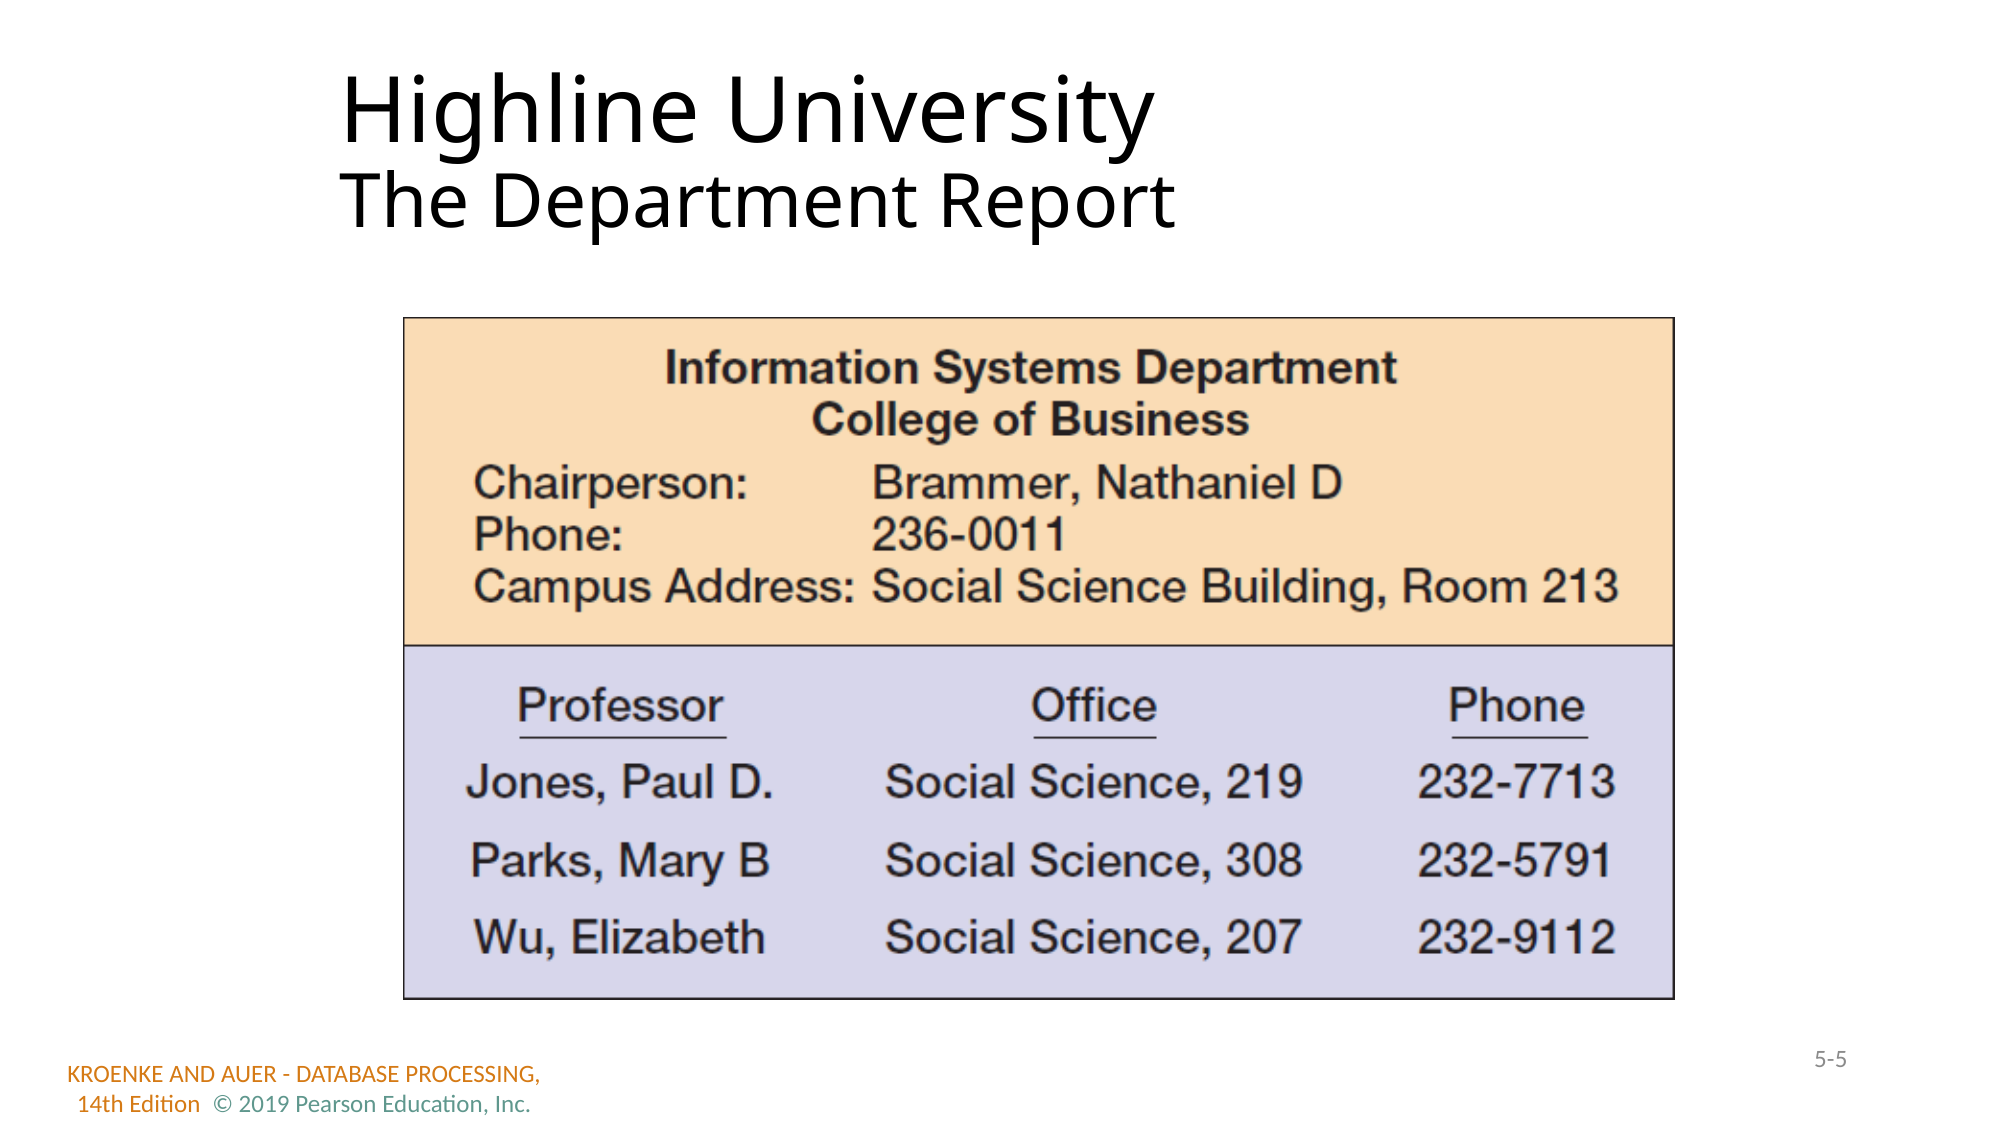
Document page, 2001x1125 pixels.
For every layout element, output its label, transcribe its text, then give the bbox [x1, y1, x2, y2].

picture [403, 317, 1676, 1000]
slide_number 5-5 [1412, 1042, 1863, 1103]
title Highline University The Department Report [324, 45, 1675, 263]
footer KROENKE AND AUER - DATABASE PROCESSING, 14th Edition © 2019 Pearson Education, Inc. [30, 1057, 578, 1118]
